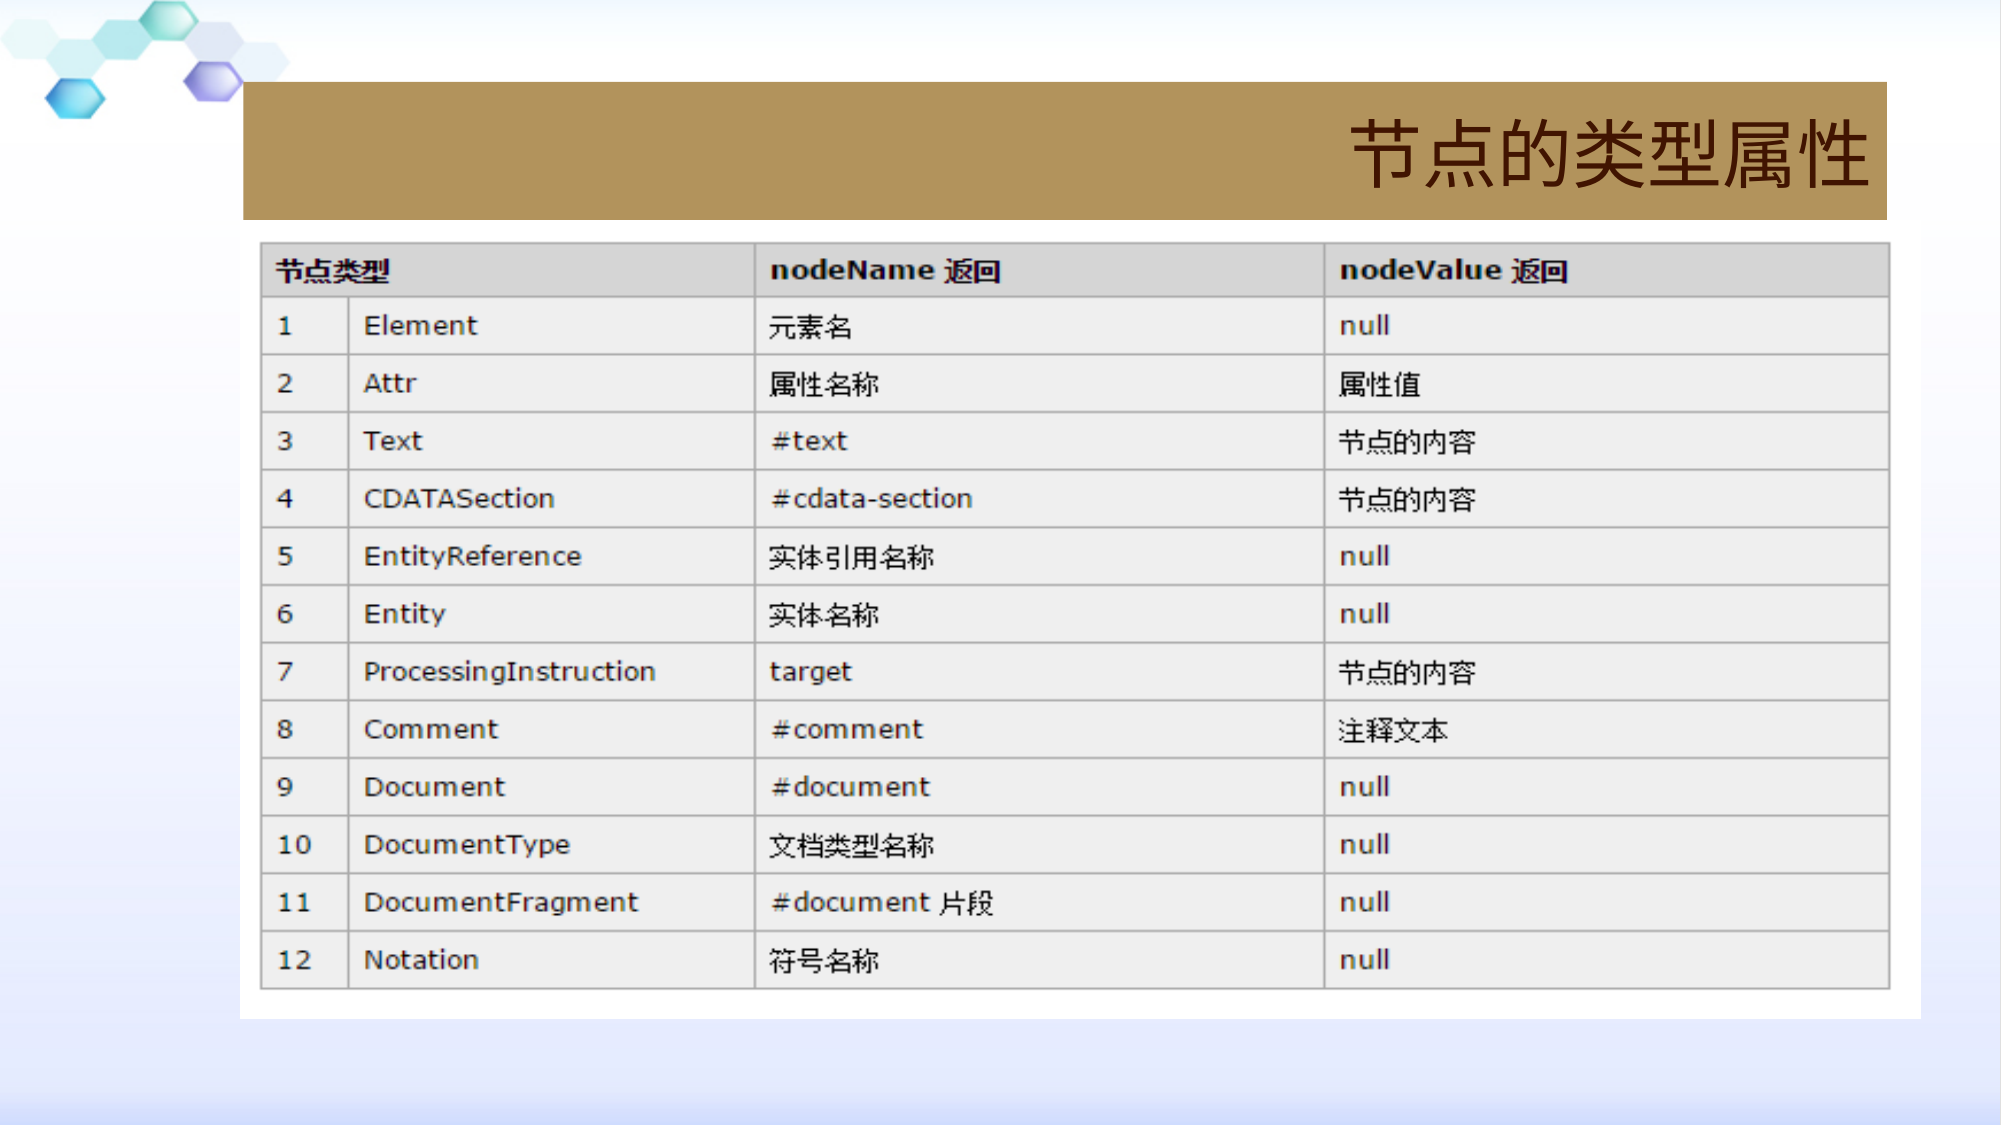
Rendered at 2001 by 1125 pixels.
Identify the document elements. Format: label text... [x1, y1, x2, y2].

picture [0, 0, 2001, 1125]
title 节点的类型属性 [243, 81, 1888, 217]
